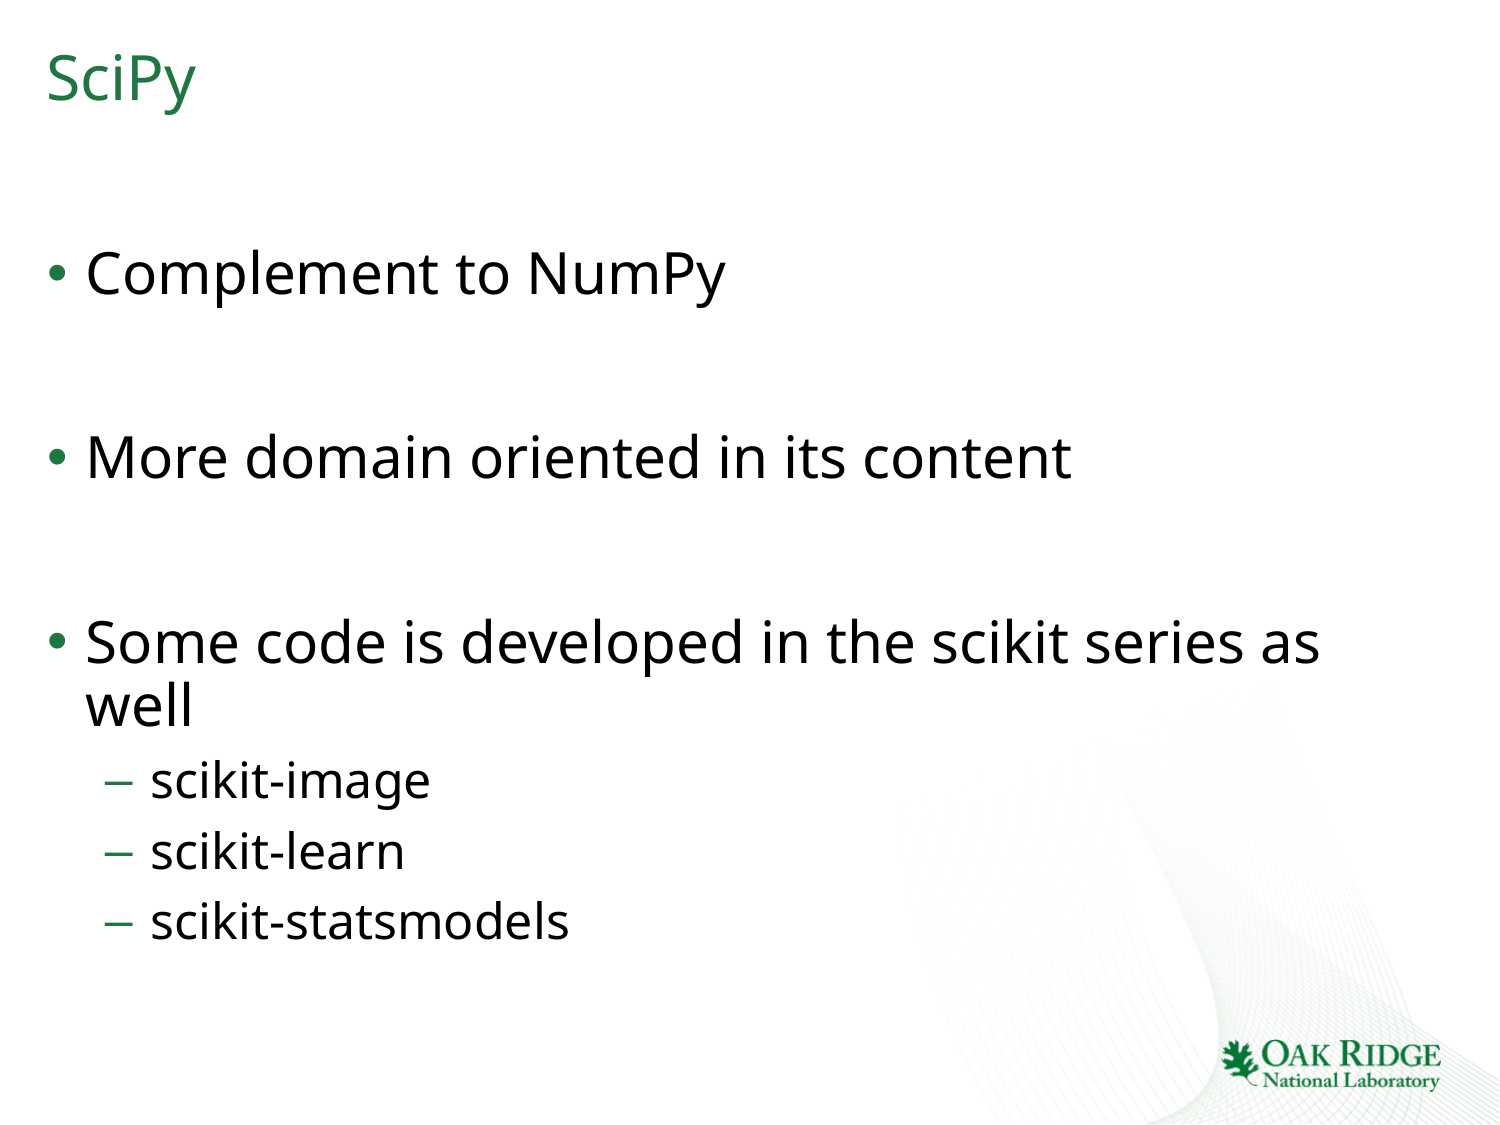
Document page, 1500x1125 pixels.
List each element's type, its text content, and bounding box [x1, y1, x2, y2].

list Complement to NumPy More domain oriented in its content Some code is developed in the scikit series as well scikit-image scikit-learn scikit-statsmodels [33, 236, 1451, 925]
picture [833, 297, 1500, 1125]
title SciPy [31, 41, 1449, 125]
